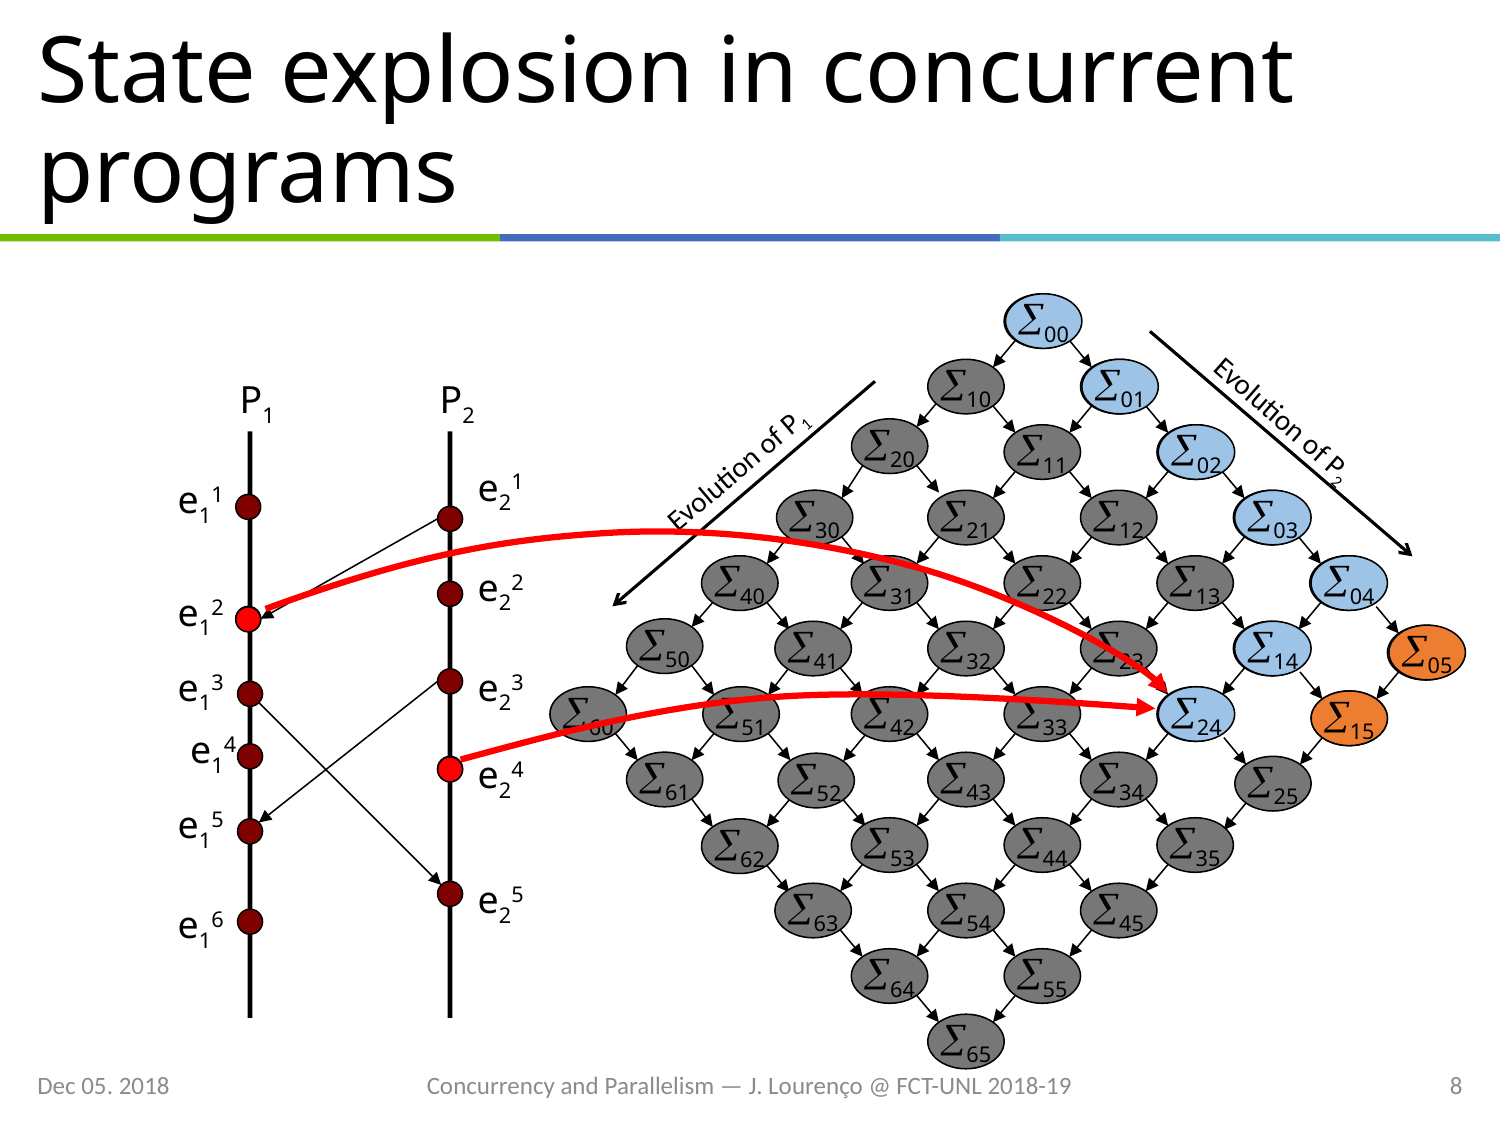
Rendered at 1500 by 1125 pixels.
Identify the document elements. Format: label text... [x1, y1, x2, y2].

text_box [1005, 607, 1388, 742]
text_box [1005, 293, 1388, 331]
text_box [612, 331, 1413, 607]
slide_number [22, 1054, 199, 1115]
text_box [540, 536, 549, 636]
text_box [162, 368, 540, 1018]
slide_number 8 [1301, 1054, 1478, 1115]
footer Concurrency and Parallelism — J. Lourenço @ FCT-UNL 2018-19 [214, 1054, 1286, 1115]
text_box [549, 293, 1464, 1069]
title State explosion in concurrent programs [22, 14, 1478, 232]
text_box [540, 735, 549, 754]
